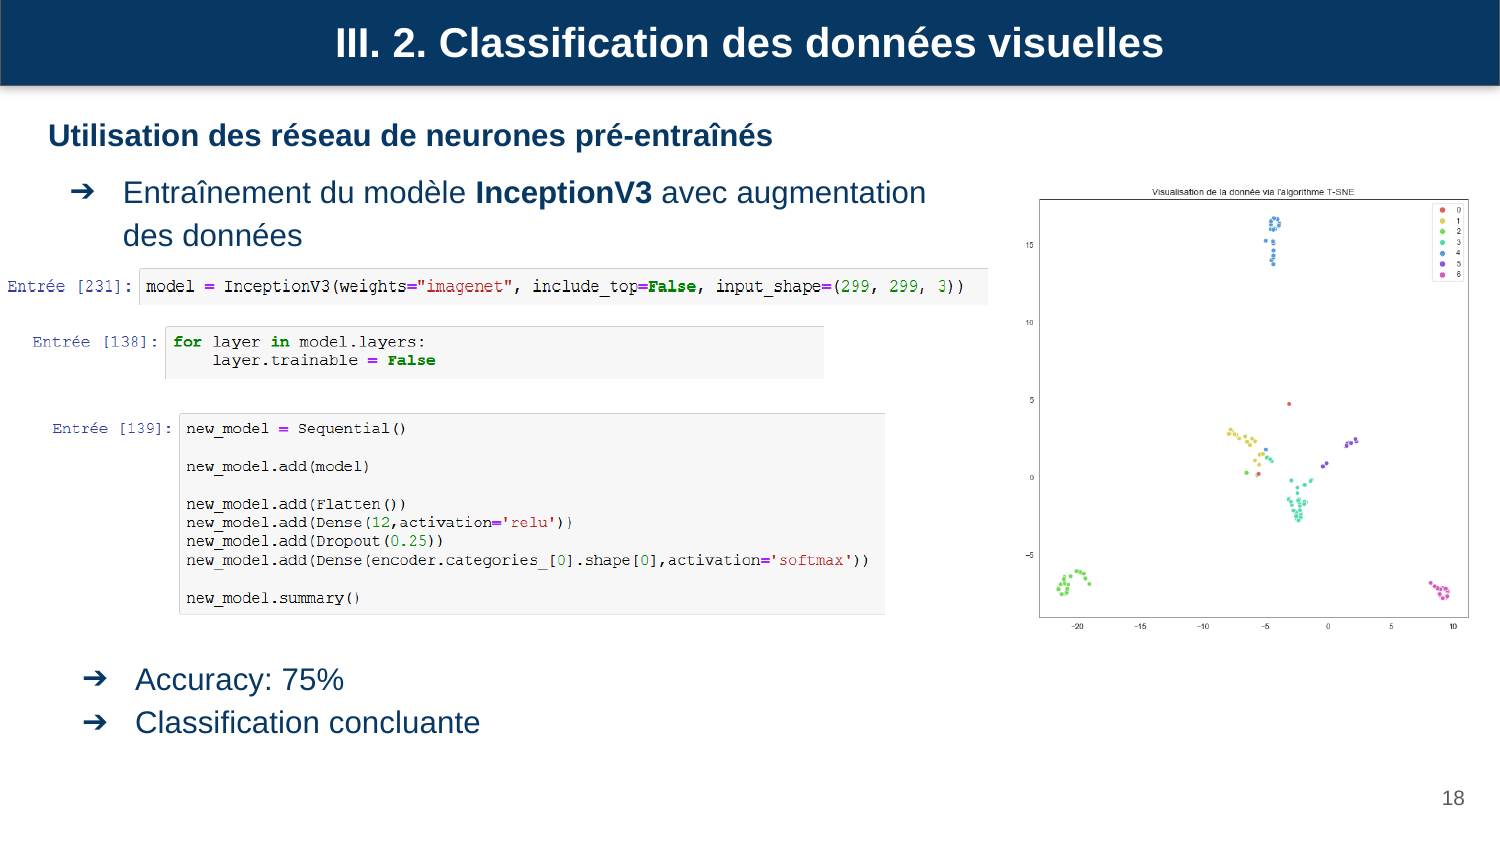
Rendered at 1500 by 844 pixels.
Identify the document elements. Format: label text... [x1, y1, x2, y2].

picture [0, 265, 988, 306]
text_box Entraînement du modèle InceptionV3 avec augmentation des données [32, 151, 945, 263]
picture [20, 313, 825, 379]
picture [1019, 183, 1476, 635]
picture [41, 397, 886, 616]
text_box Accuracy: 75% Classification concluante [45, 638, 995, 744]
text_box Utilisation des réseau de neurones pré-entraînés [33, 94, 1482, 159]
text_box III. 2. Classification des données visuelles [0, 0, 1500, 86]
slide_number ‹#› [1389, 764, 1480, 830]
